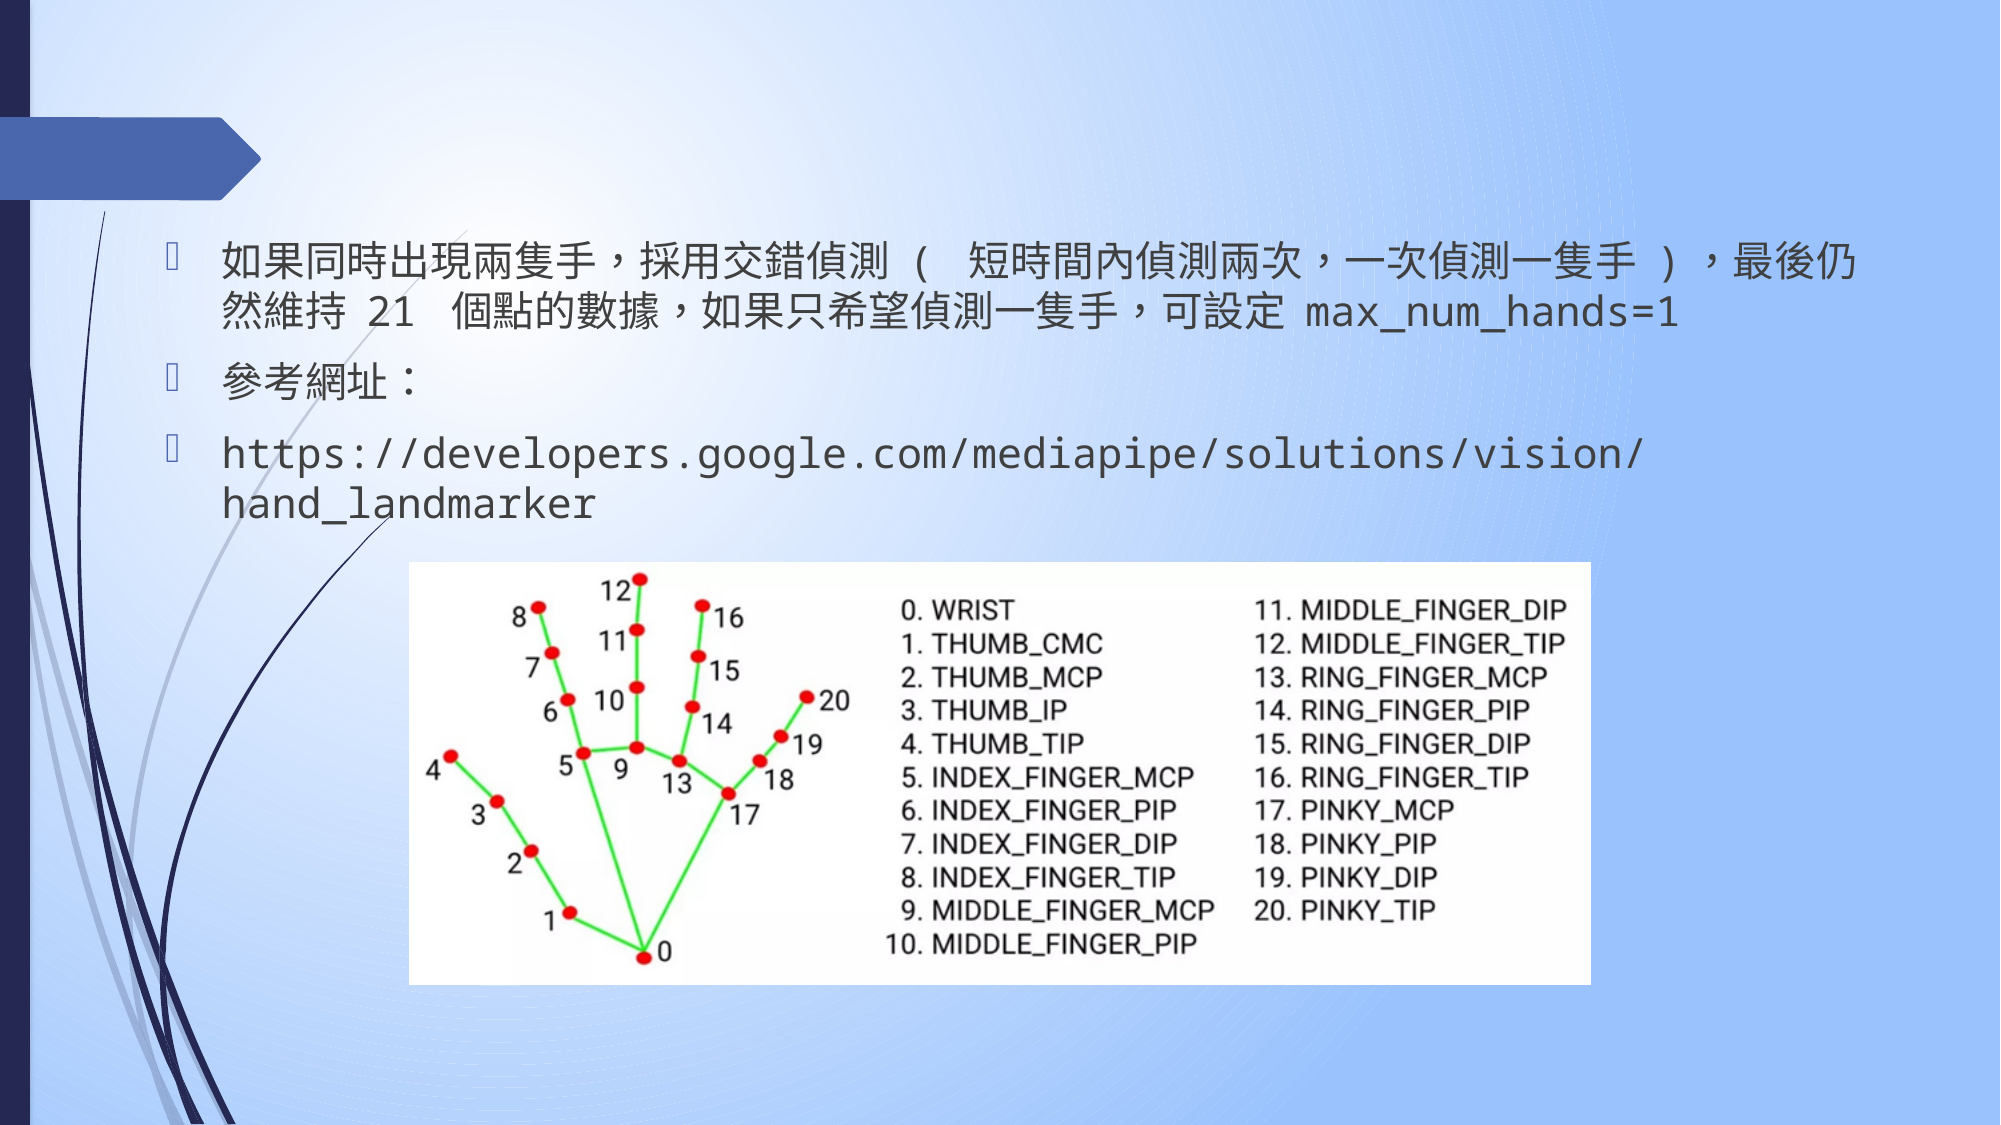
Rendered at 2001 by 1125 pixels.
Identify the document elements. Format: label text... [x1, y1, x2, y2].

picture [409, 562, 1591, 986]
list 如果同時出現兩隻手，採用交錯偵測 ( 短時間內偵測兩次，一次偵測一隻手 )，最後仍然維持 21 個點的數據，如果只希望偵測一隻手，可設定 max_num_hands=1 參考網址： https://developers.google.com/mediapipe/solutions/vision/hand_landmarker [150, 227, 1876, 536]
